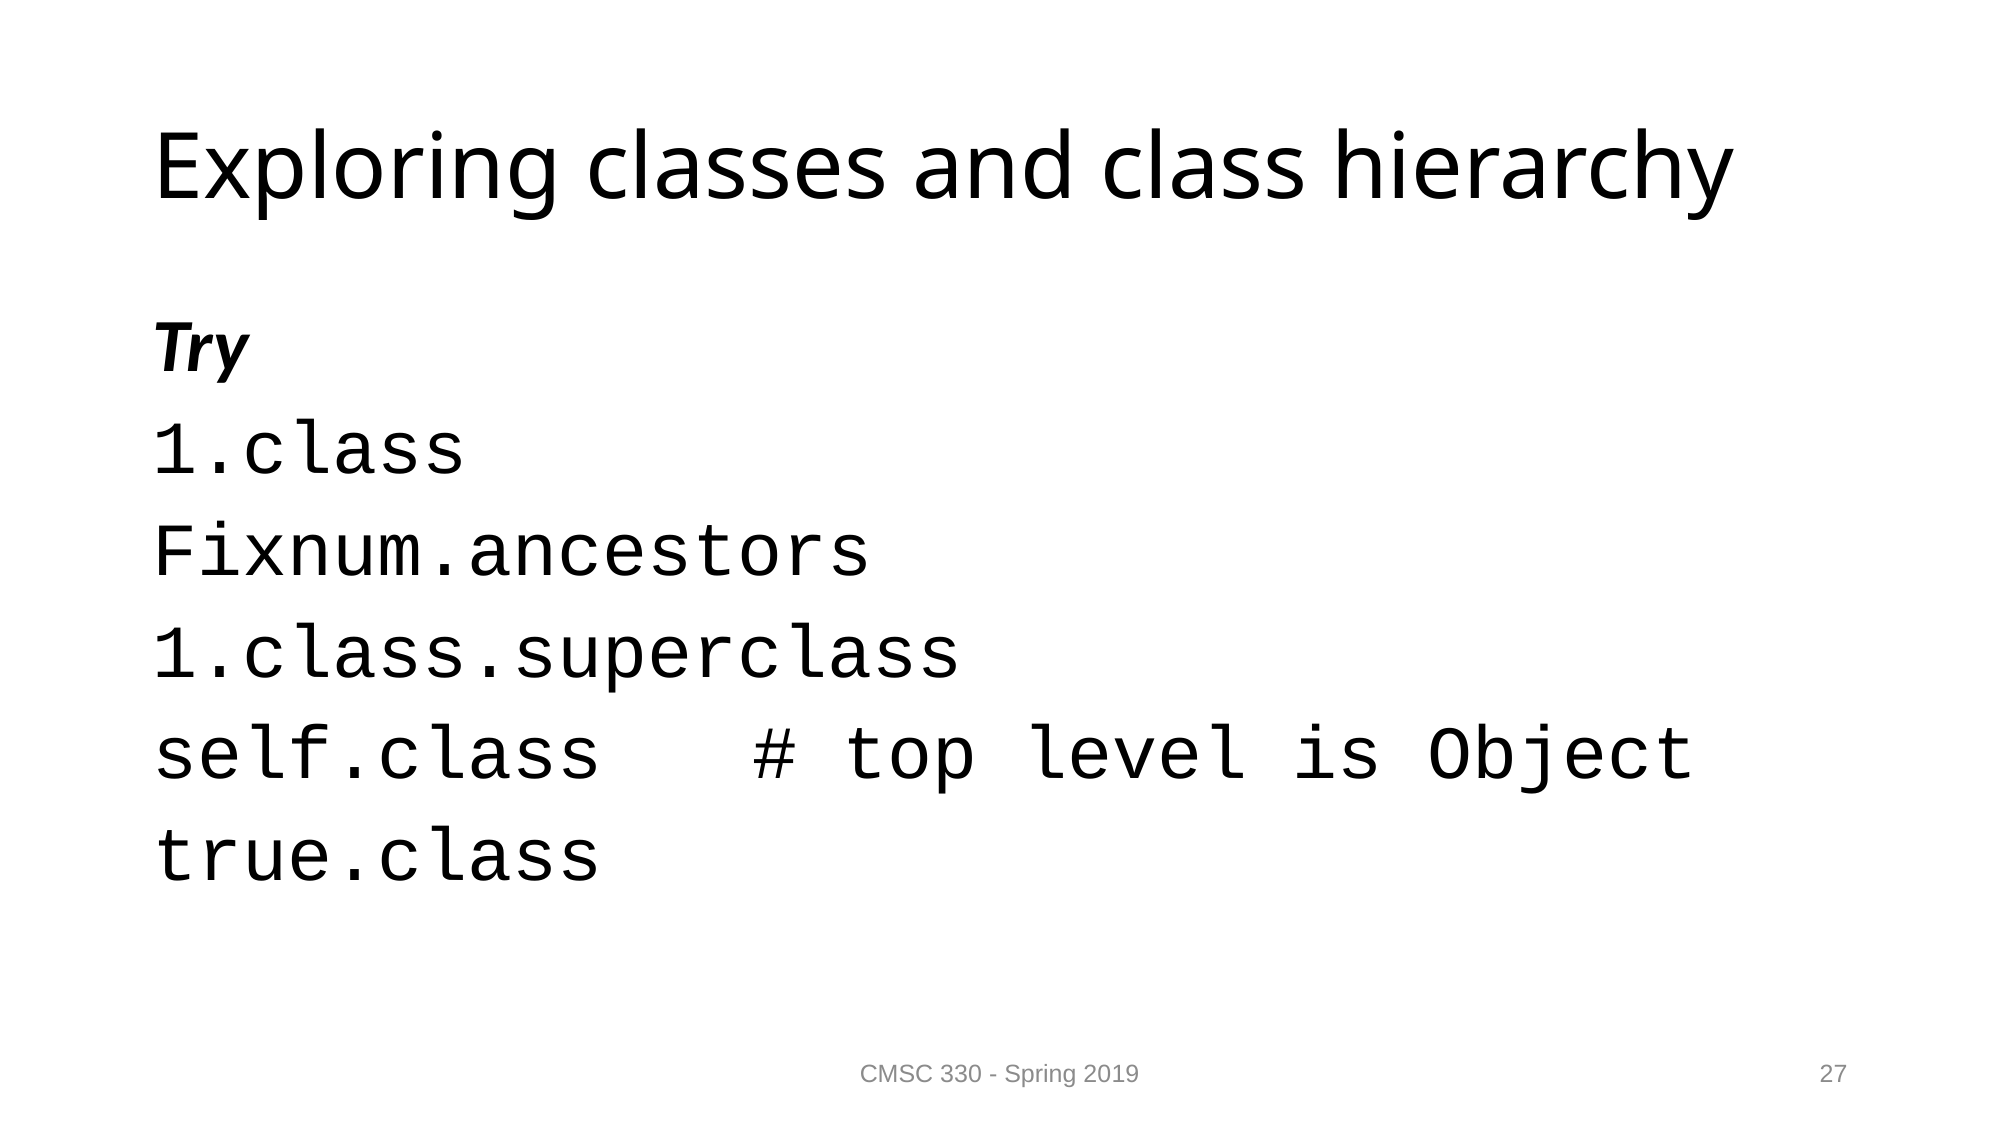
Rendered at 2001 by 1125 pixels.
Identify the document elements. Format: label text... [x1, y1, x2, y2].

list Try 1.class Fixnum.ancestors 1.class.superclass self.class # top level is Object true.class [137, 299, 1863, 1014]
footer CMSC 330 - Spring 2019 [662, 1042, 1338, 1103]
title Exploring classes and class hierarchy [137, 59, 1863, 278]
slide_number 27 [1412, 1042, 1863, 1103]
